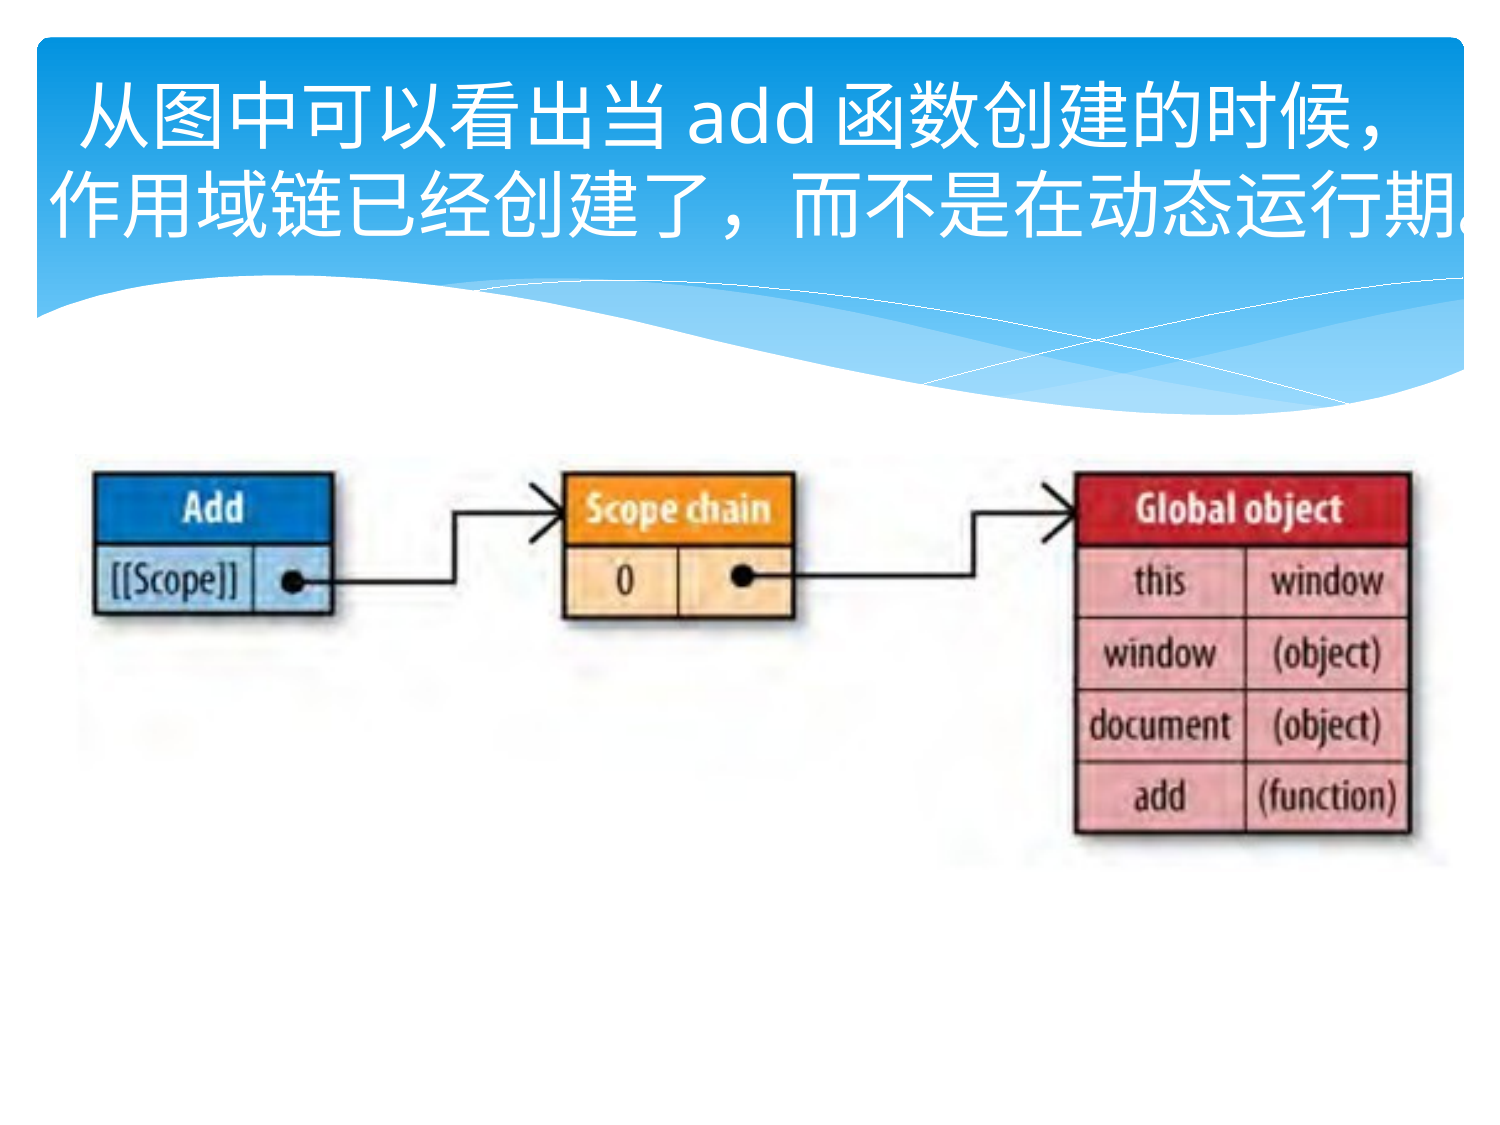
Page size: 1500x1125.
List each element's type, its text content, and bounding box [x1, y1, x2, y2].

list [74, 379, 1453, 946]
title 从图中可以看出当add函数创建的时候，作用域链已经创建了，而不是在动态运行期。 [31, 55, 1474, 261]
